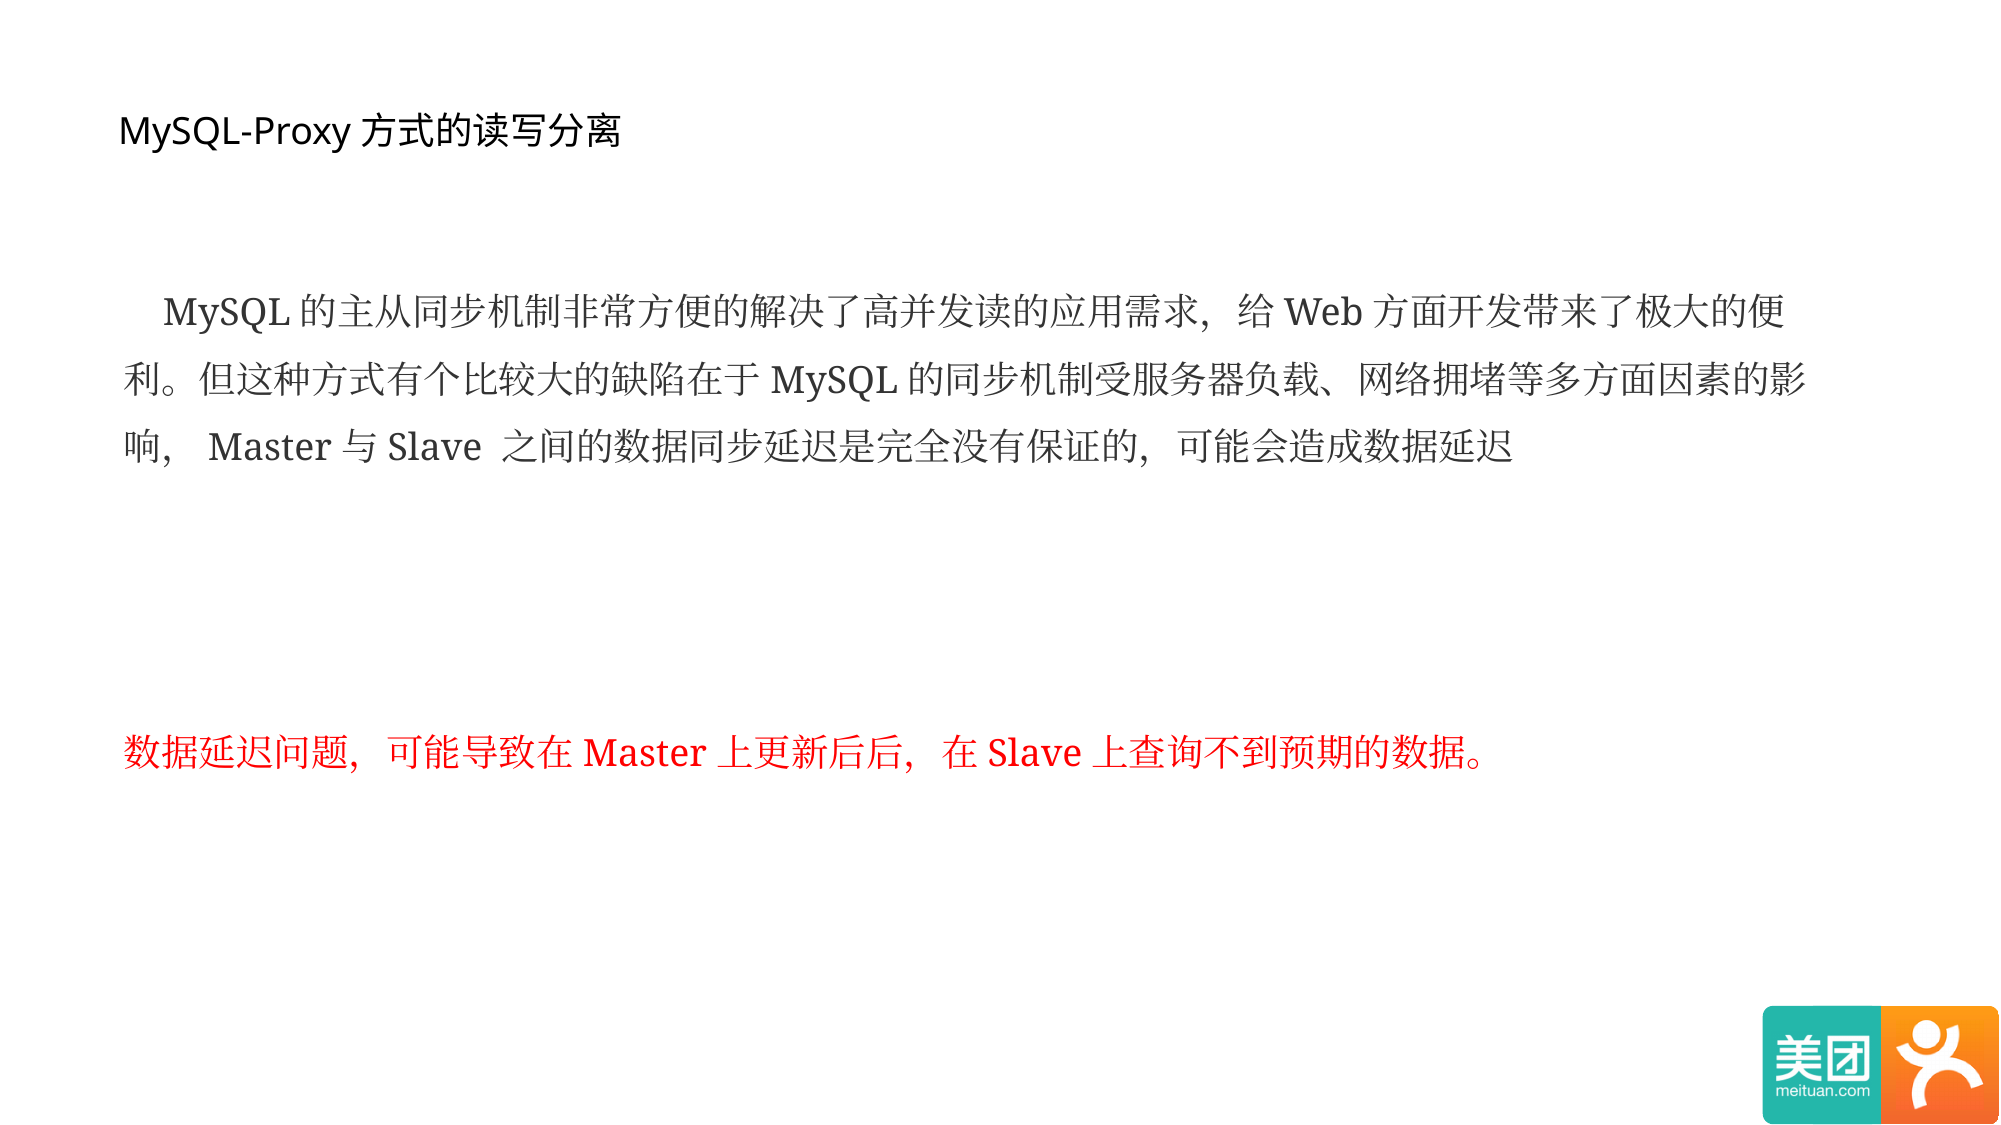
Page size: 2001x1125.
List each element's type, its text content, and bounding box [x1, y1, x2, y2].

picture [1771, 1031, 1872, 1099]
picture [1896, 1020, 1984, 1110]
text_box MySQL的主从同步机制非常方便的解决了高并发读的应用需求，给Web方面开发带来了极大的便利。但这种方式有个比较大的缺陷在于MySQL的同步机制受服务器负载、网络拥堵等多方面因素的影响，Master与Slave 之间的数据同步延迟是完全没有保证的，可能会造成数据延迟 [109, 258, 1832, 476]
text_box 数据延迟问题，可能导致在Master上更新后后，在Slave上查询不到预期的数据。 [109, 698, 1832, 782]
text_box MySQL-Proxy方式的读写分离 [103, 99, 638, 159]
